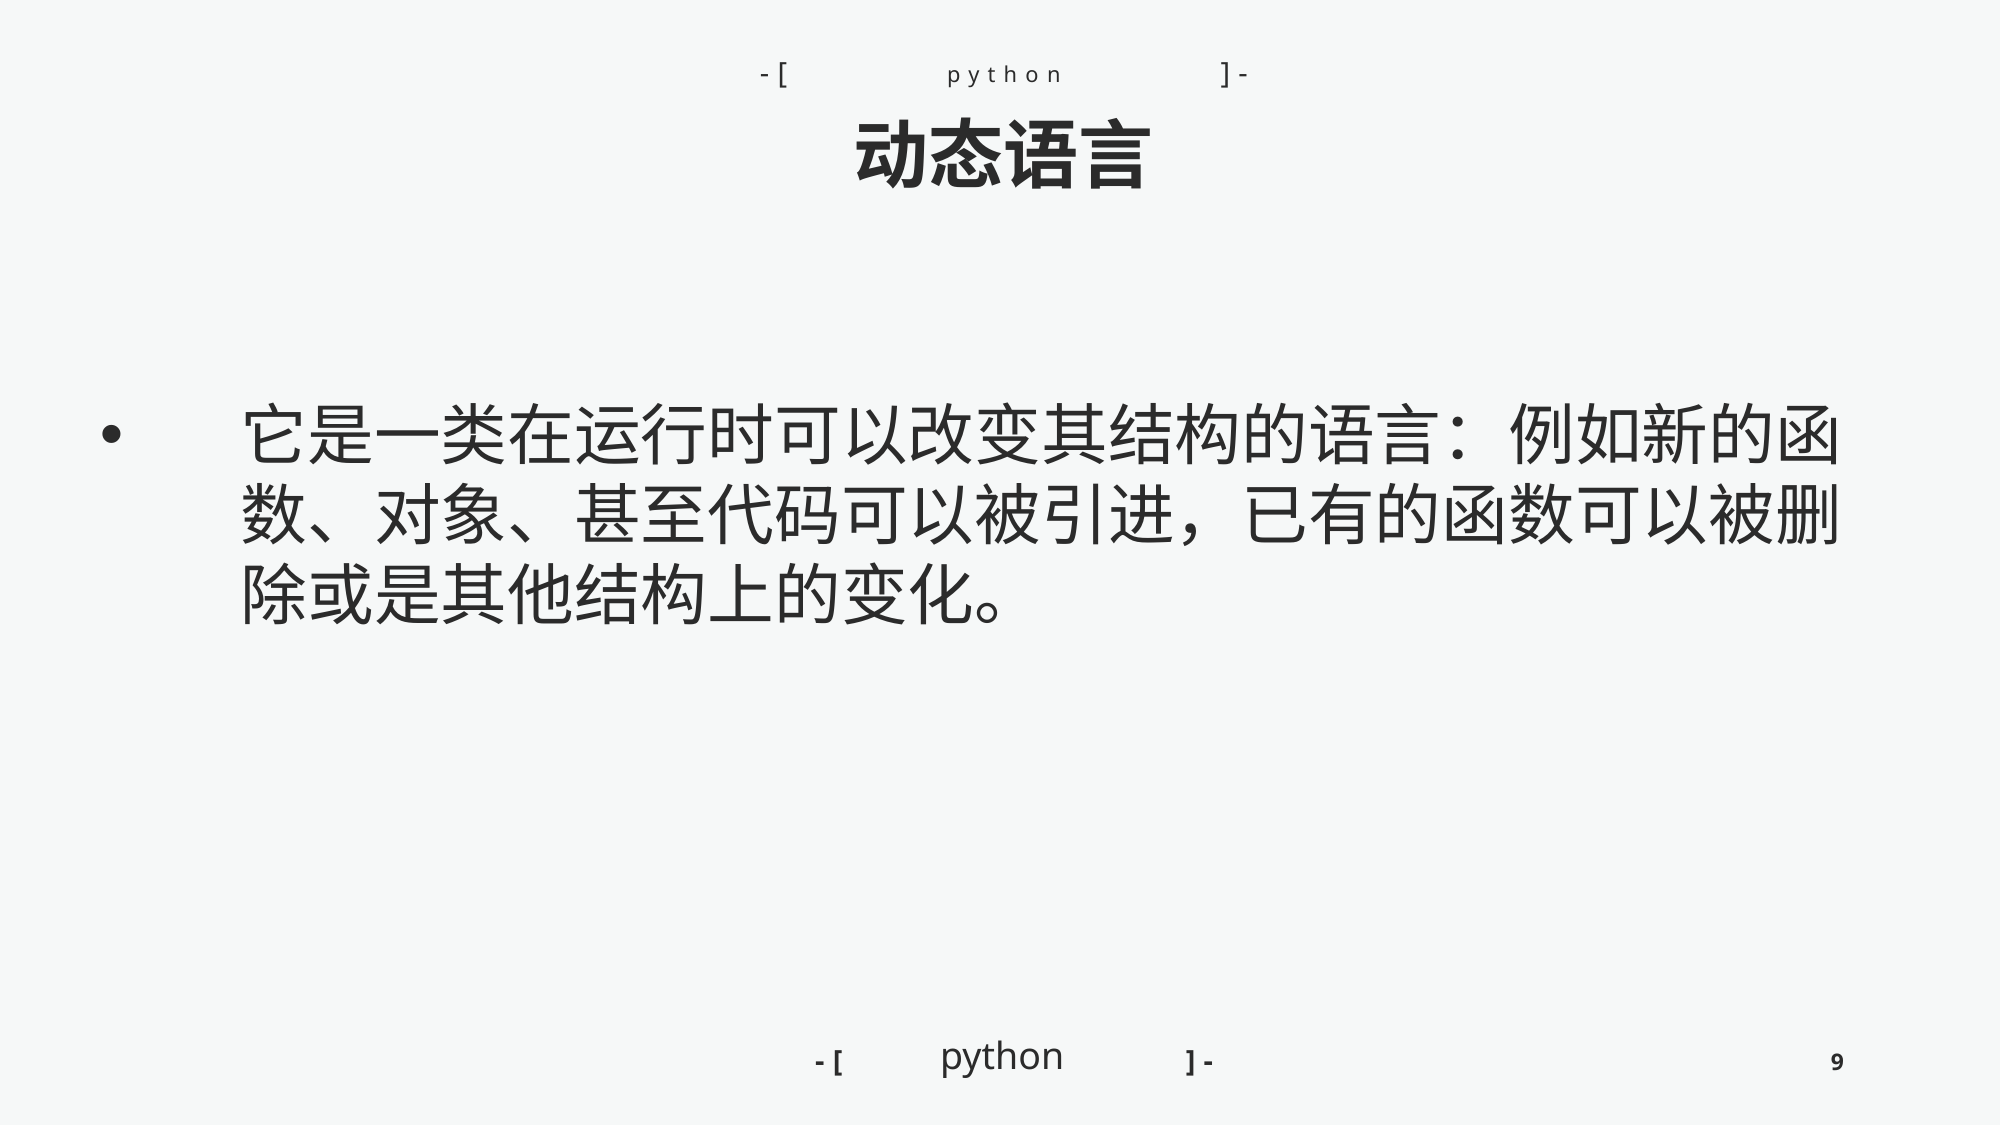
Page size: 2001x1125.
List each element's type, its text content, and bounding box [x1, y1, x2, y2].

text_box 它是一类在运行时可以改变其结构的语言：例如新的函数、对象、甚至代码可以被引进，已有的函数可以被删除或是其他结构上的变化。 [85, 385, 1915, 641]
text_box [500, 46, 1508, 207]
